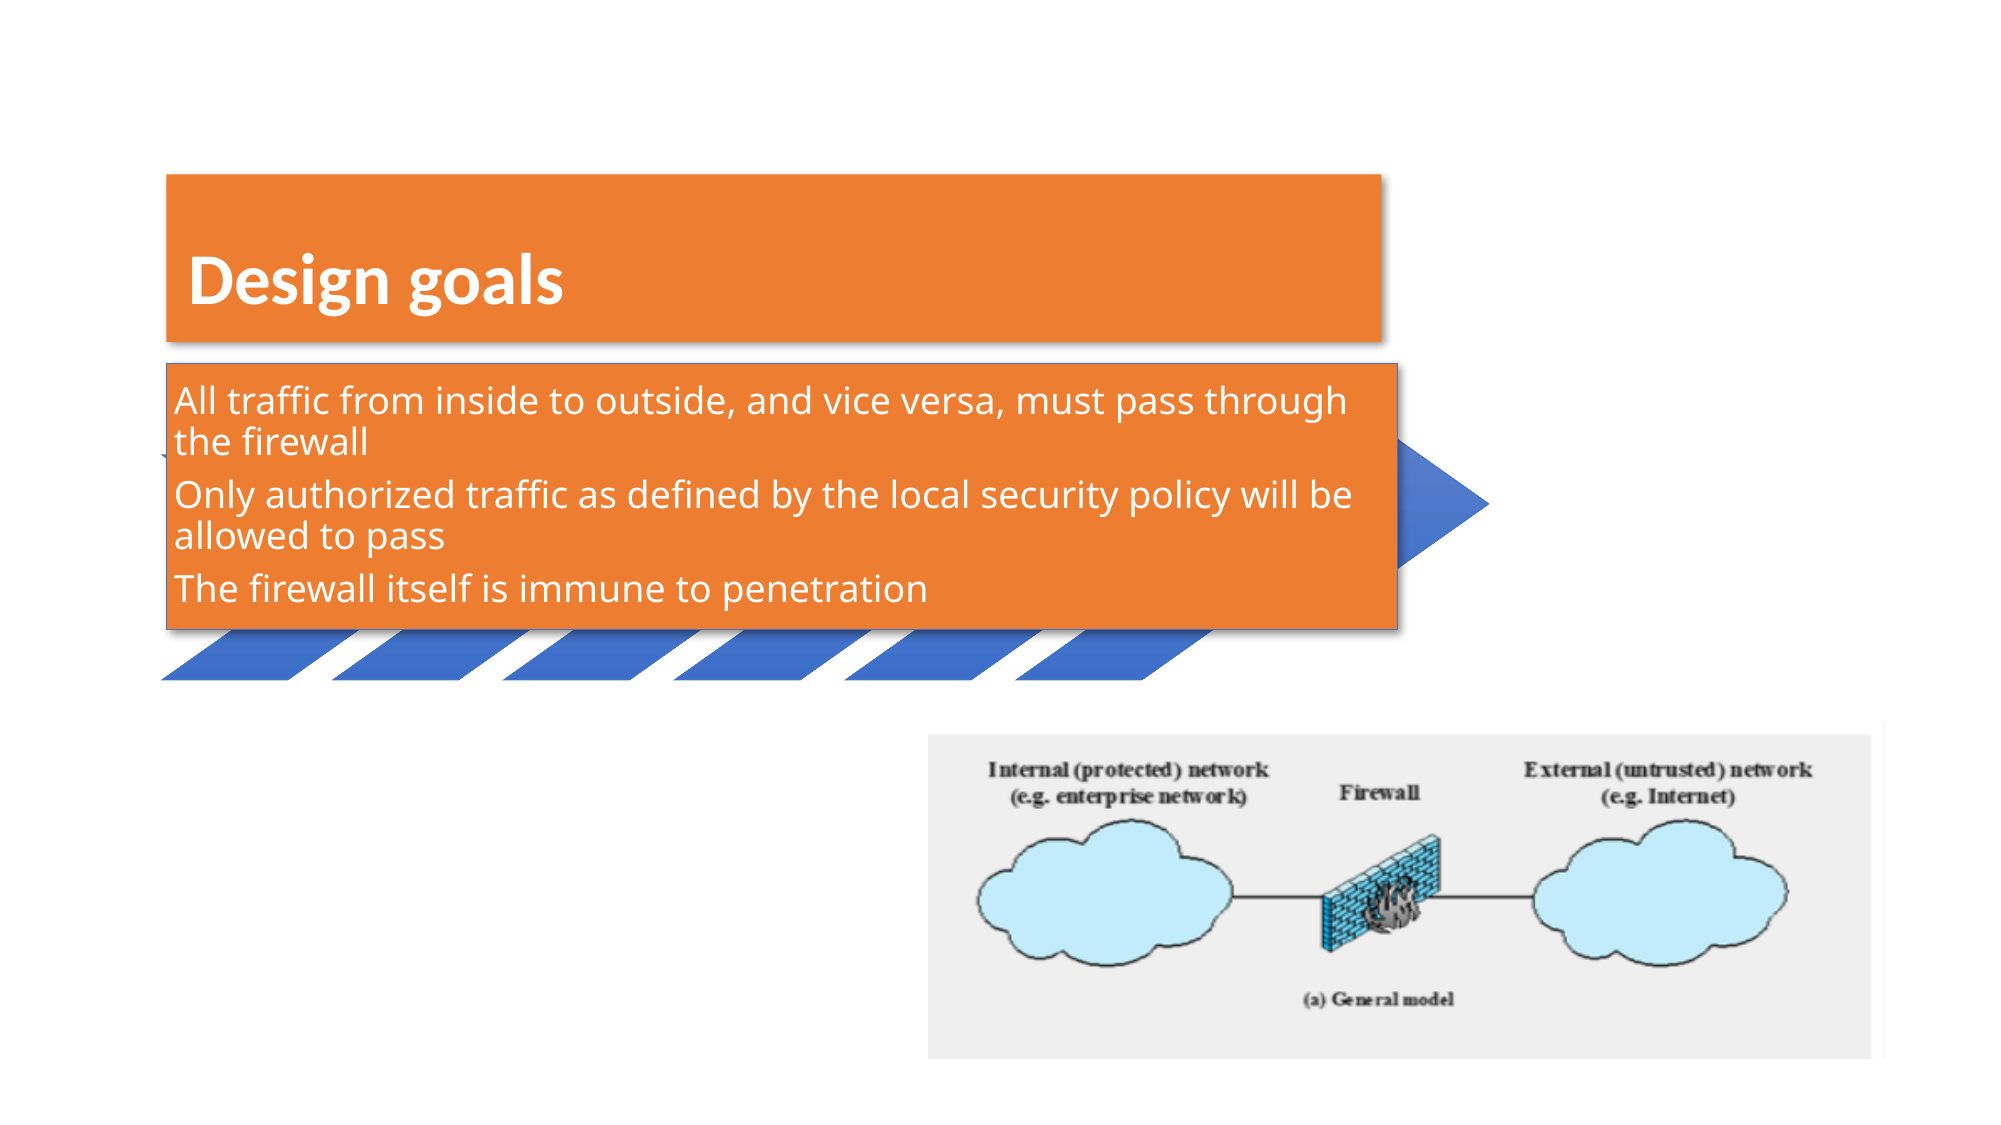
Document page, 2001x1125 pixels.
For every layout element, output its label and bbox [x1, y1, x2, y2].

list [141, 168, 1492, 799]
picture [928, 720, 1885, 1059]
